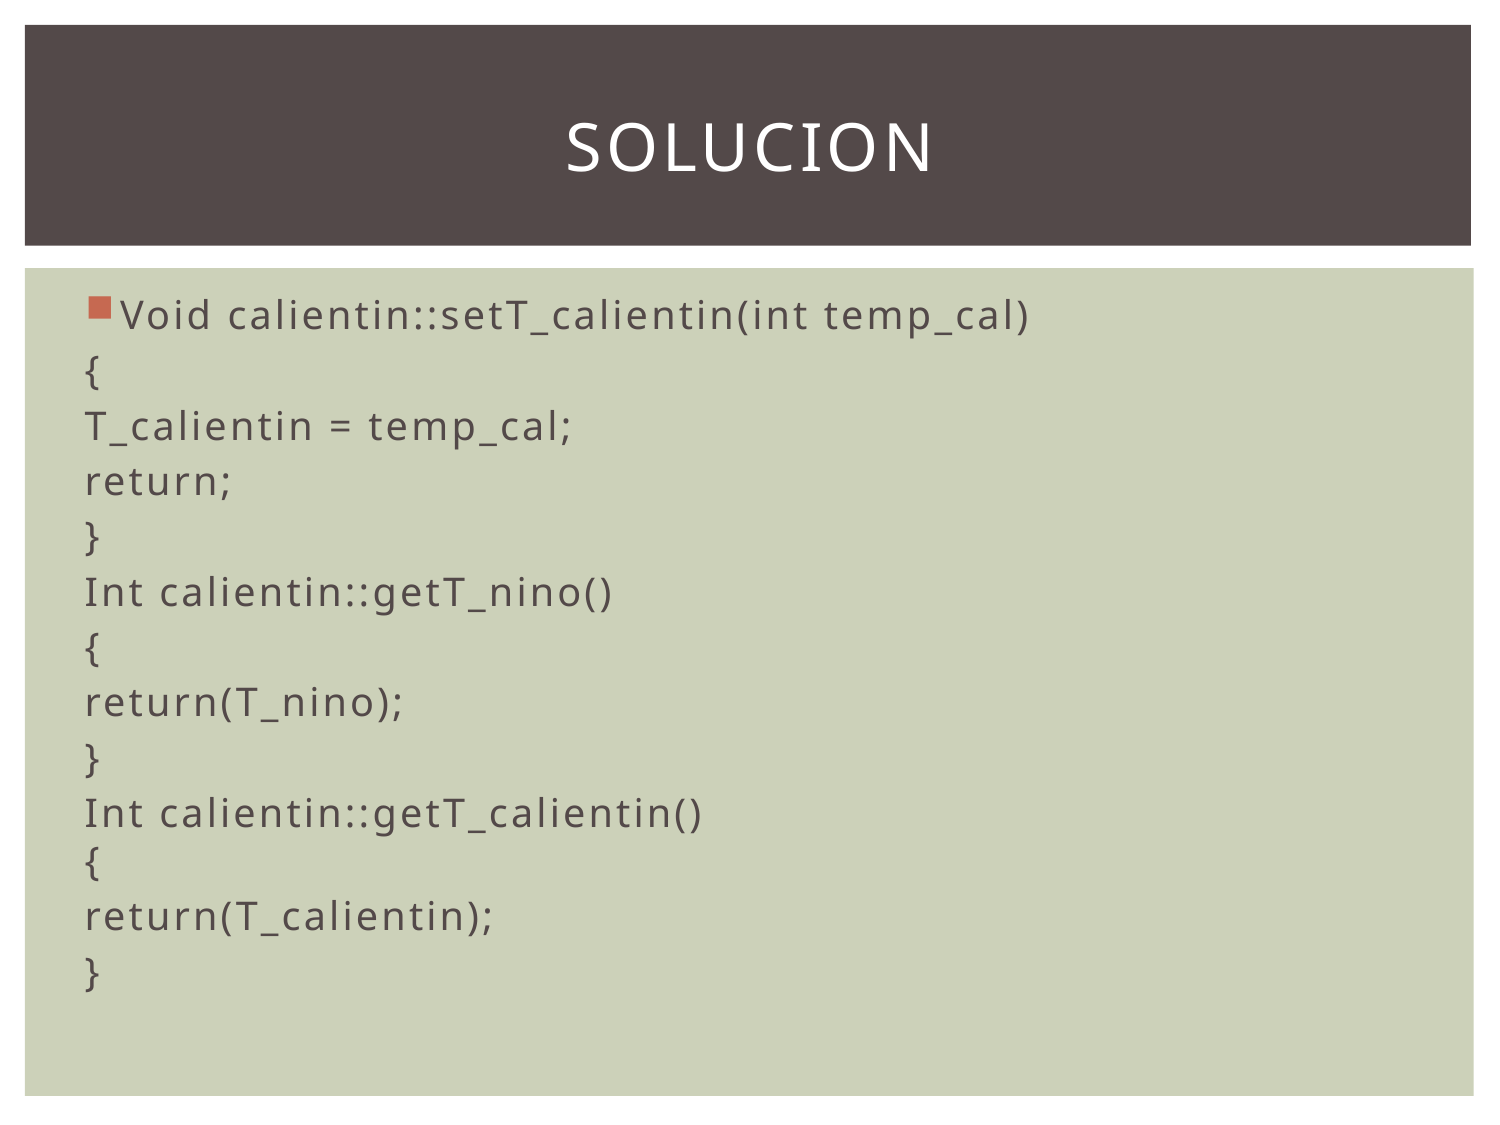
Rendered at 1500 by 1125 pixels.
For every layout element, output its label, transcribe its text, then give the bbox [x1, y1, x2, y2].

list Void calientin::setT_calientin(int temp_cal) { T_calientin = temp_cal; return; } Int calientin::getT_nino() { return(T_nino); } Int calientin::getT_calientin() { return(T_calientin); } [62, 281, 1442, 1005]
title solucion [62, 58, 1438, 232]
